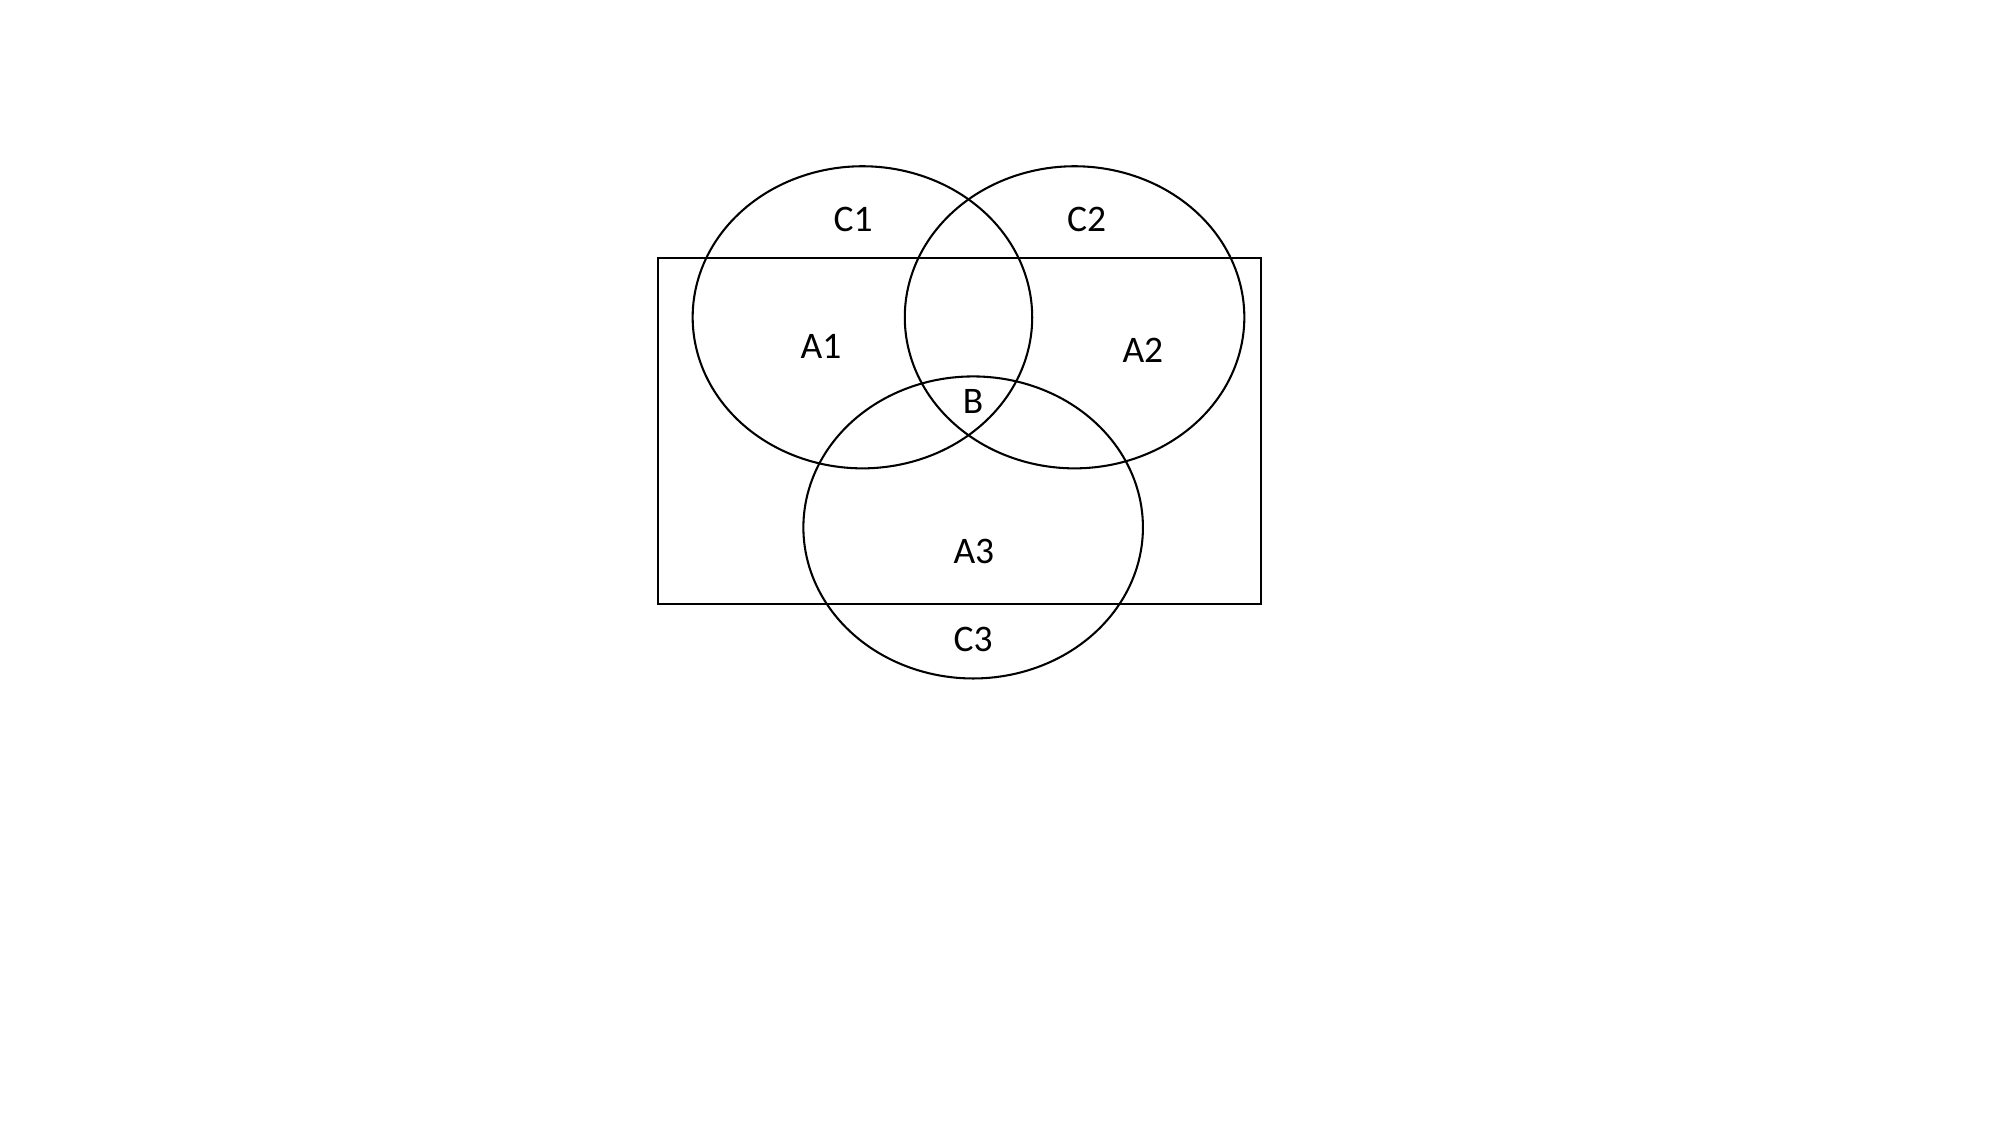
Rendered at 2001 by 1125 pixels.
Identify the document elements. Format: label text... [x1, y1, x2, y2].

text_box C3 [938, 606, 1008, 666]
text_box B [948, 368, 999, 429]
text_box A2 [1107, 317, 1179, 378]
text_box A3 [938, 518, 1010, 579]
text_box C1 [818, 186, 888, 247]
text_box [657, 257, 825, 605]
text_box [1121, 257, 1262, 605]
text_box [691, 165, 1034, 470]
text_box C2 [1052, 186, 1122, 247]
text_box [802, 437, 1144, 680]
text_box [969, 165, 1246, 470]
text_box A1 [785, 313, 857, 374]
